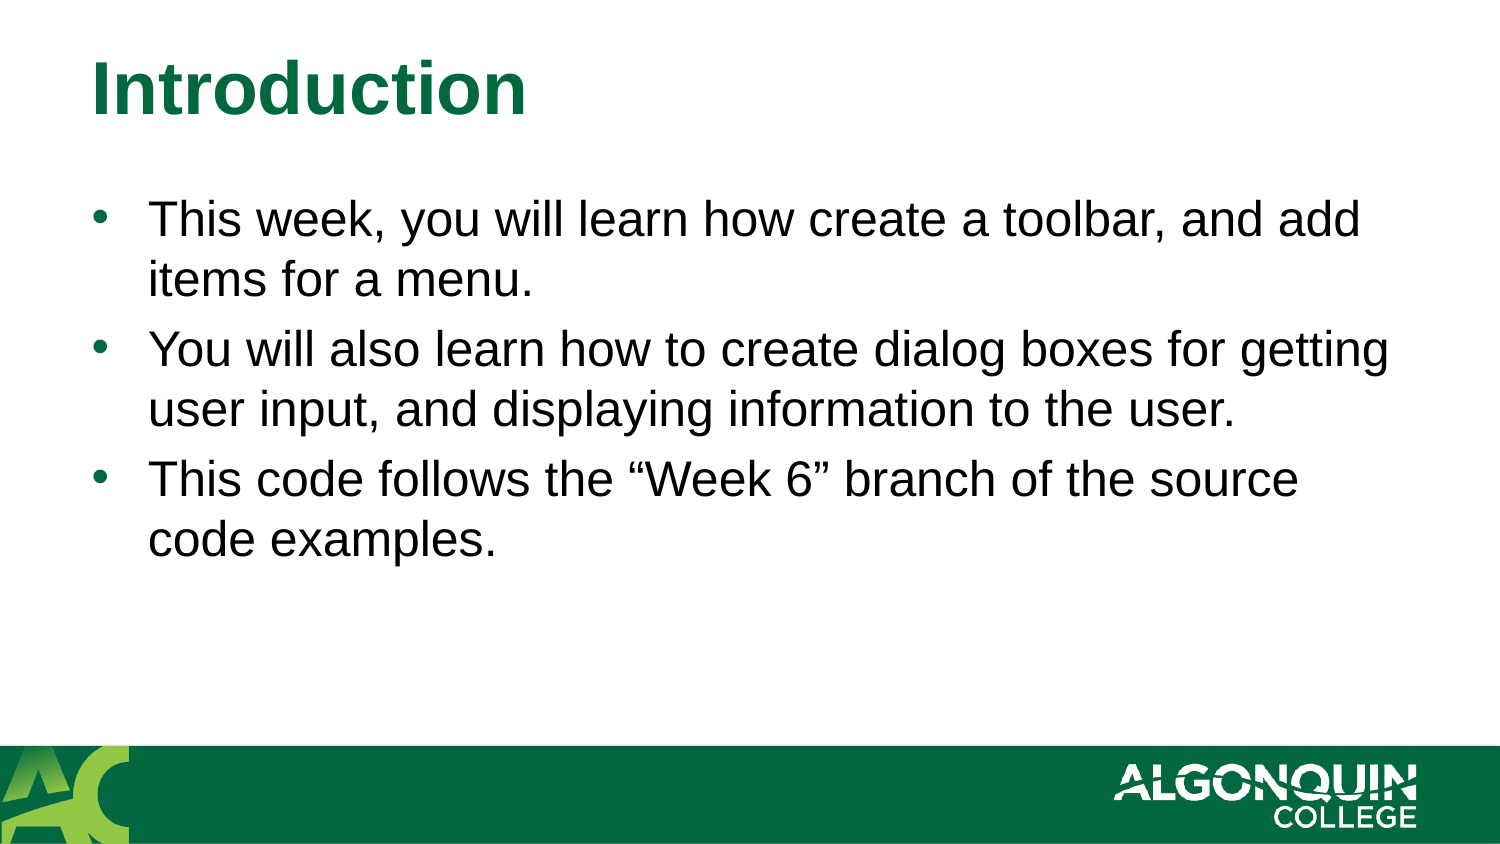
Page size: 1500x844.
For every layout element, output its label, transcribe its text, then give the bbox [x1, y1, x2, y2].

title Introduction [76, 31, 1424, 178]
list This week, you will learn how create a toolbar, and add items for a menu. You will also learn how to create dialog boxes for getting user input, and displaying information to the user. This code follows the “Week 6” branch of the source code examples. [76, 178, 1424, 715]
picture [1, 746, 129, 844]
